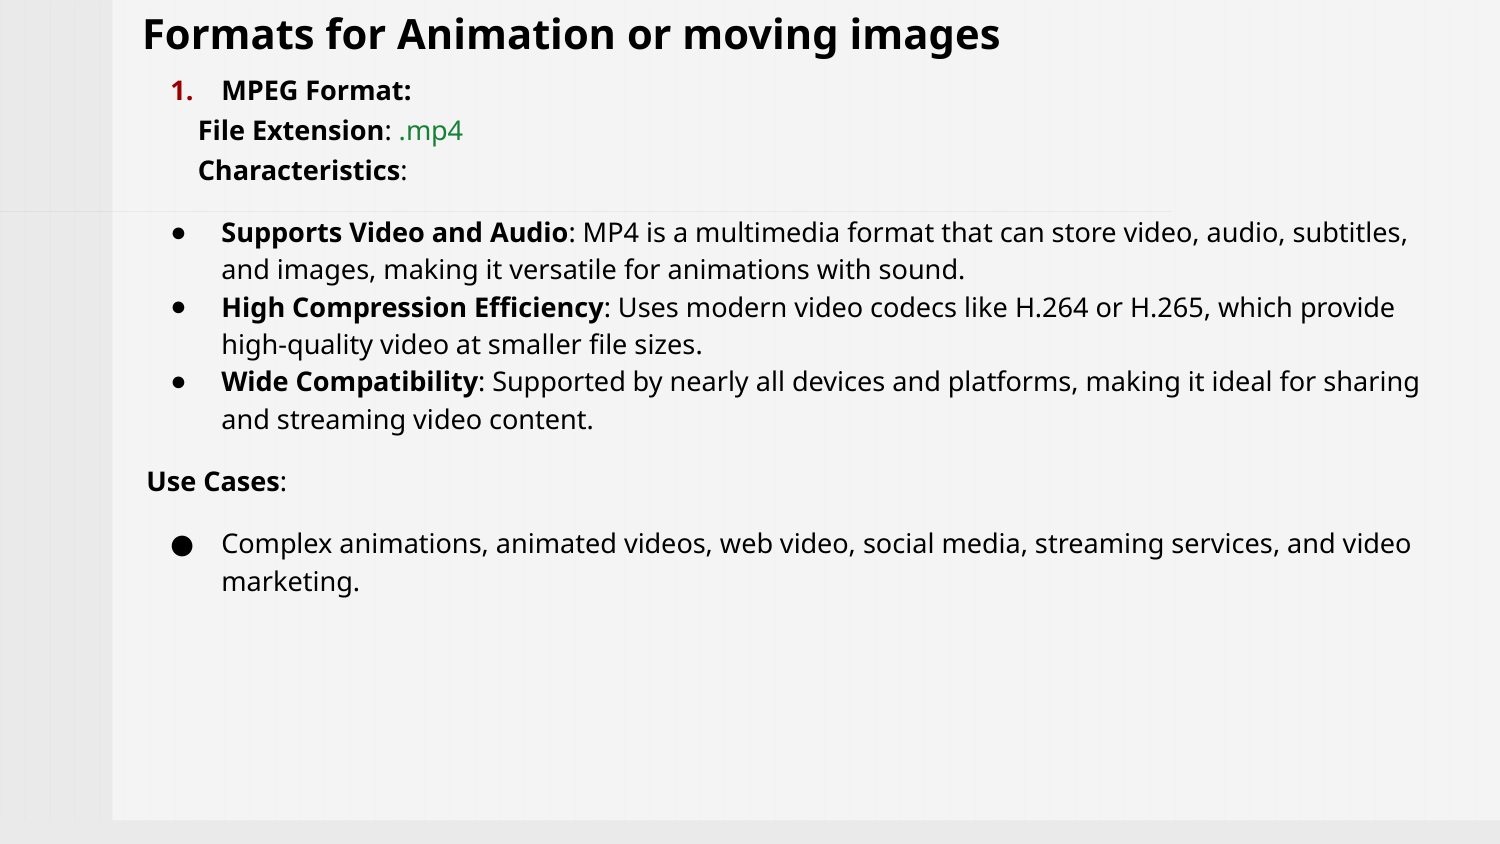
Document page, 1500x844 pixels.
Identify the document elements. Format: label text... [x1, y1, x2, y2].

list MPEG Format: File Extension: .mp4 Characteristics: Supports Video and Audio: MP4 is a multimedia format that can store video, audio, subtitles, and images, making it versatile for animations with sound. High Compression Efficiency: Uses modern video codecs like H.264 or H.265, which provide high-quality video at smaller file sizes. Wide Compatibility: Supported by nearly all devices and platforms, making it ideal for sharing and streaming video content. Use Cases: Complex animations, animated videos, web video, social media, streaming services, and video marketing. [131, 65, 1462, 582]
title Formats for Animation or moving images [127, 0, 1467, 66]
